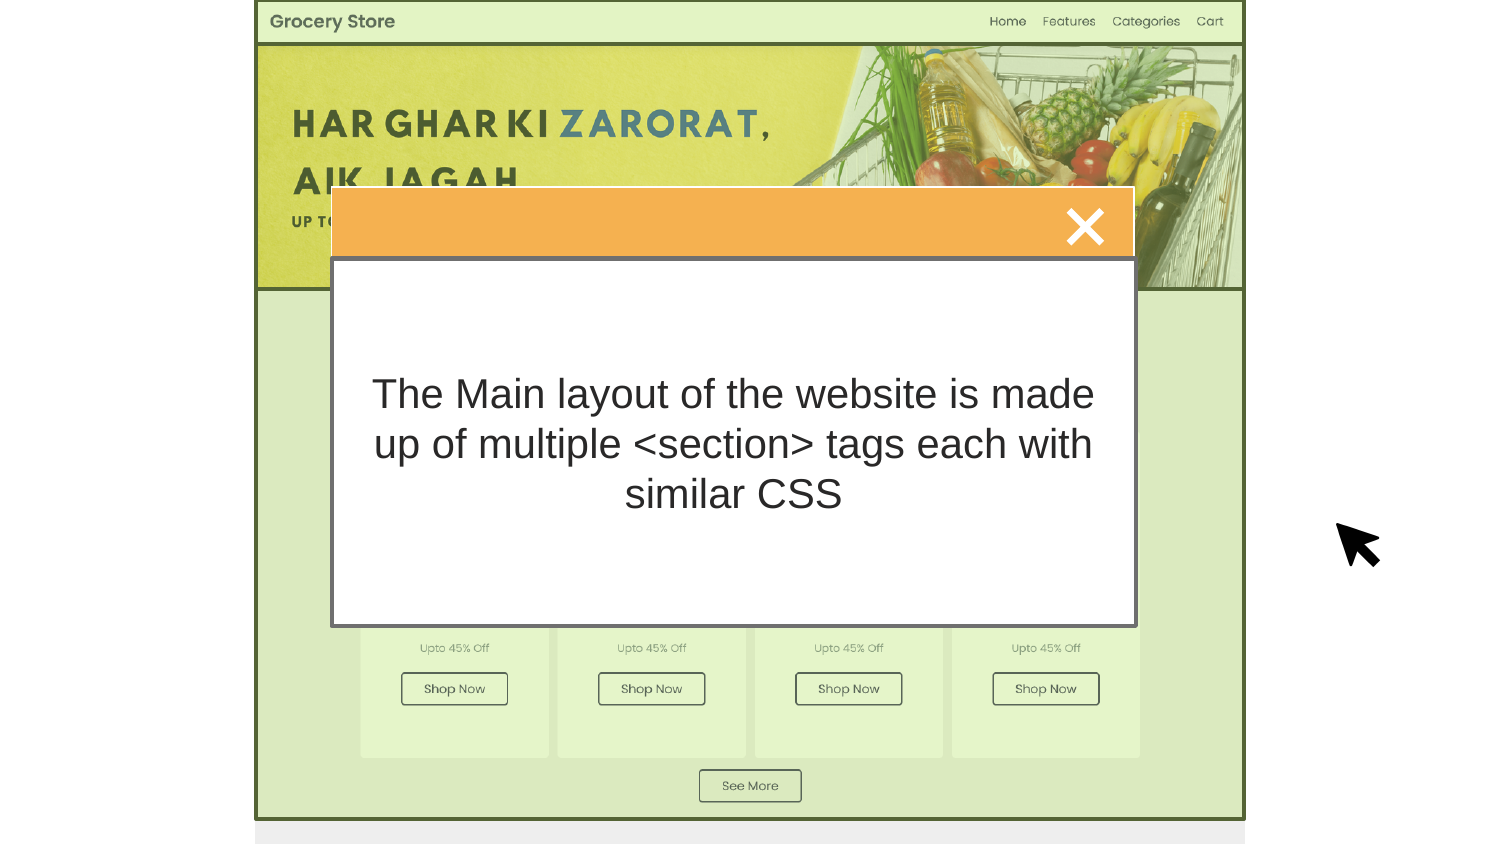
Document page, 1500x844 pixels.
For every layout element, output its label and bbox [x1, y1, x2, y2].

picture [255, 0, 1245, 844]
picture [1320, 507, 1396, 583]
text_box [331, 186, 1135, 607]
